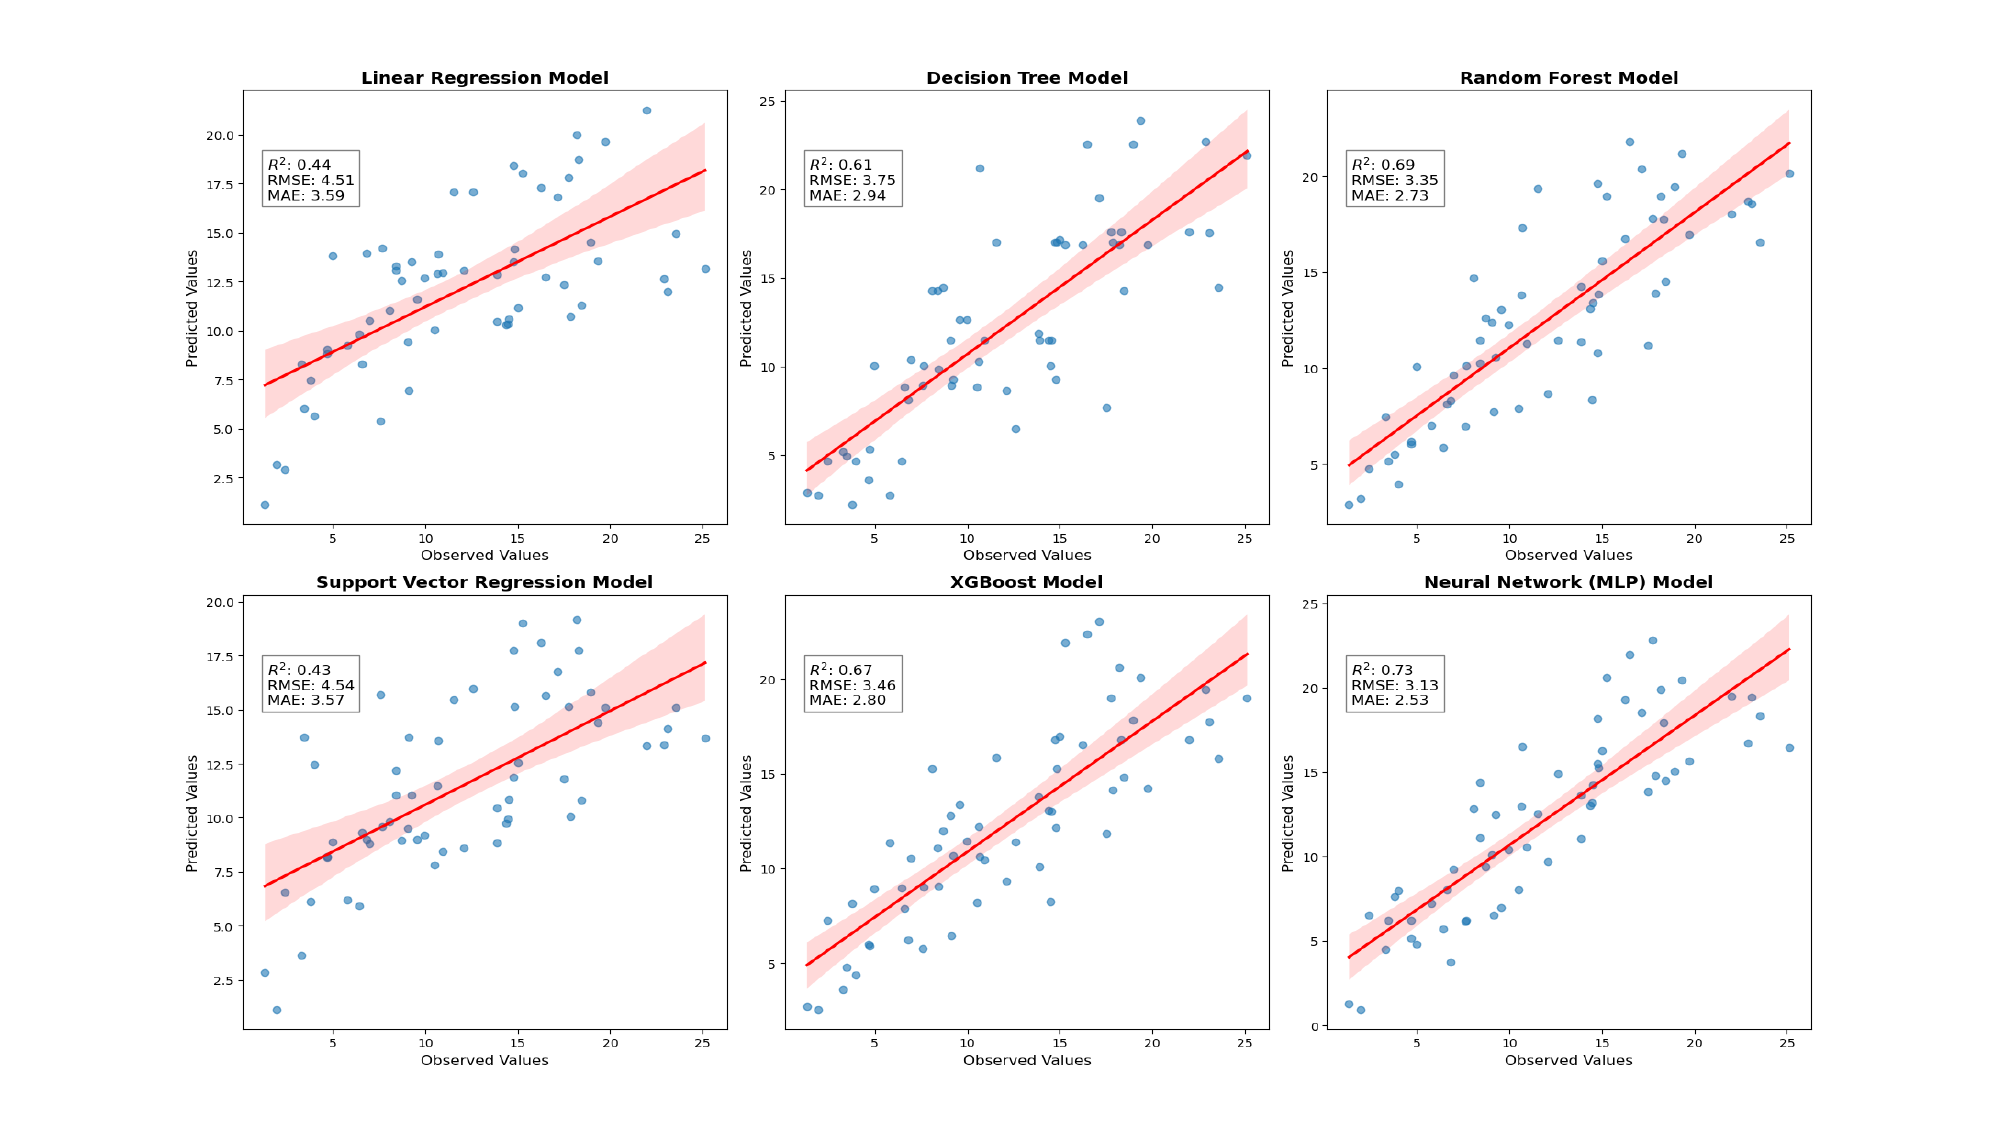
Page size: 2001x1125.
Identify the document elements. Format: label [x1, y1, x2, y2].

list [177, 62, 1820, 1075]
